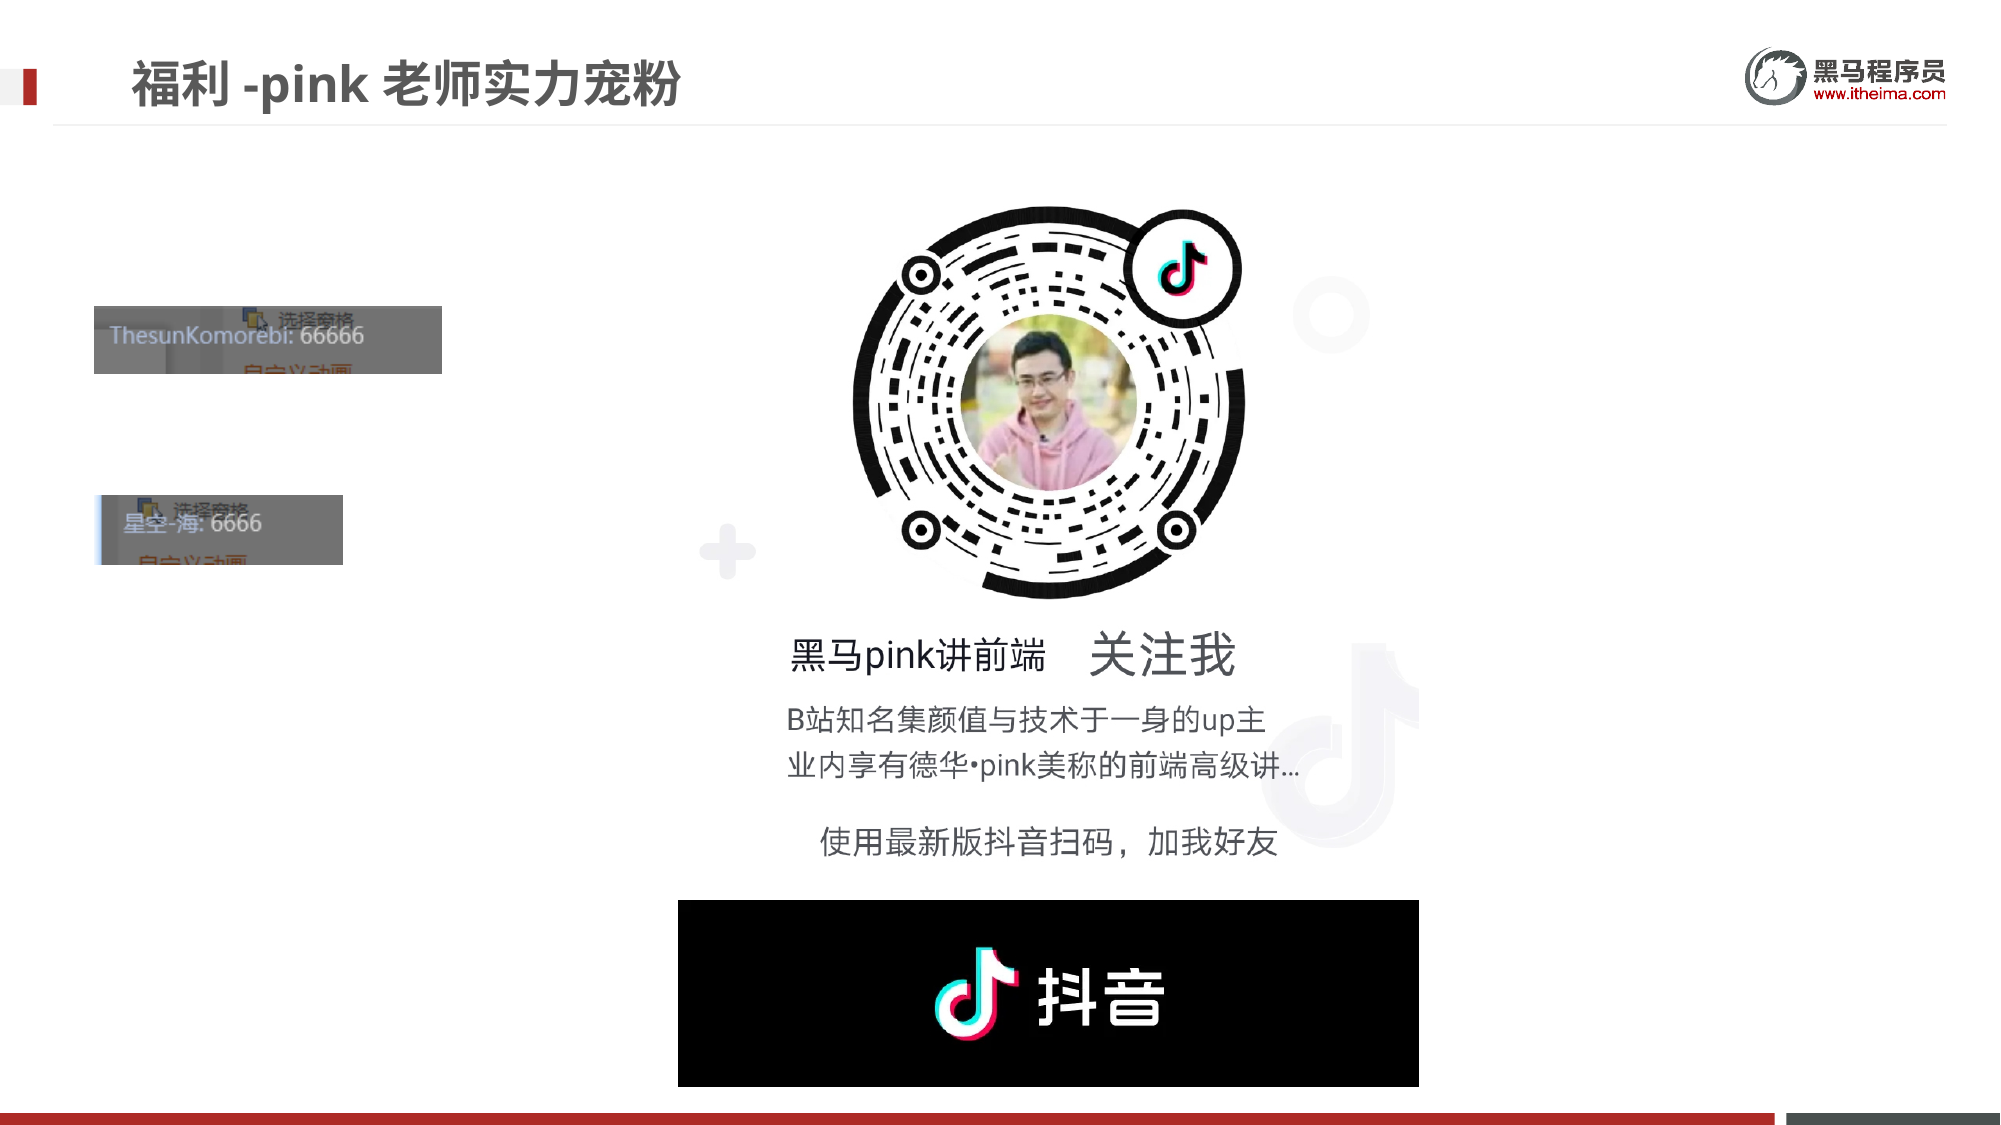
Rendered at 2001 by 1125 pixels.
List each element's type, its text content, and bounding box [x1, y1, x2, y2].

picture [1744, 46, 1946, 106]
picture [677, 148, 1419, 1087]
title 福利-pink老师实力宠粉 [116, 40, 1556, 125]
picture [93, 495, 343, 565]
picture [93, 306, 442, 374]
